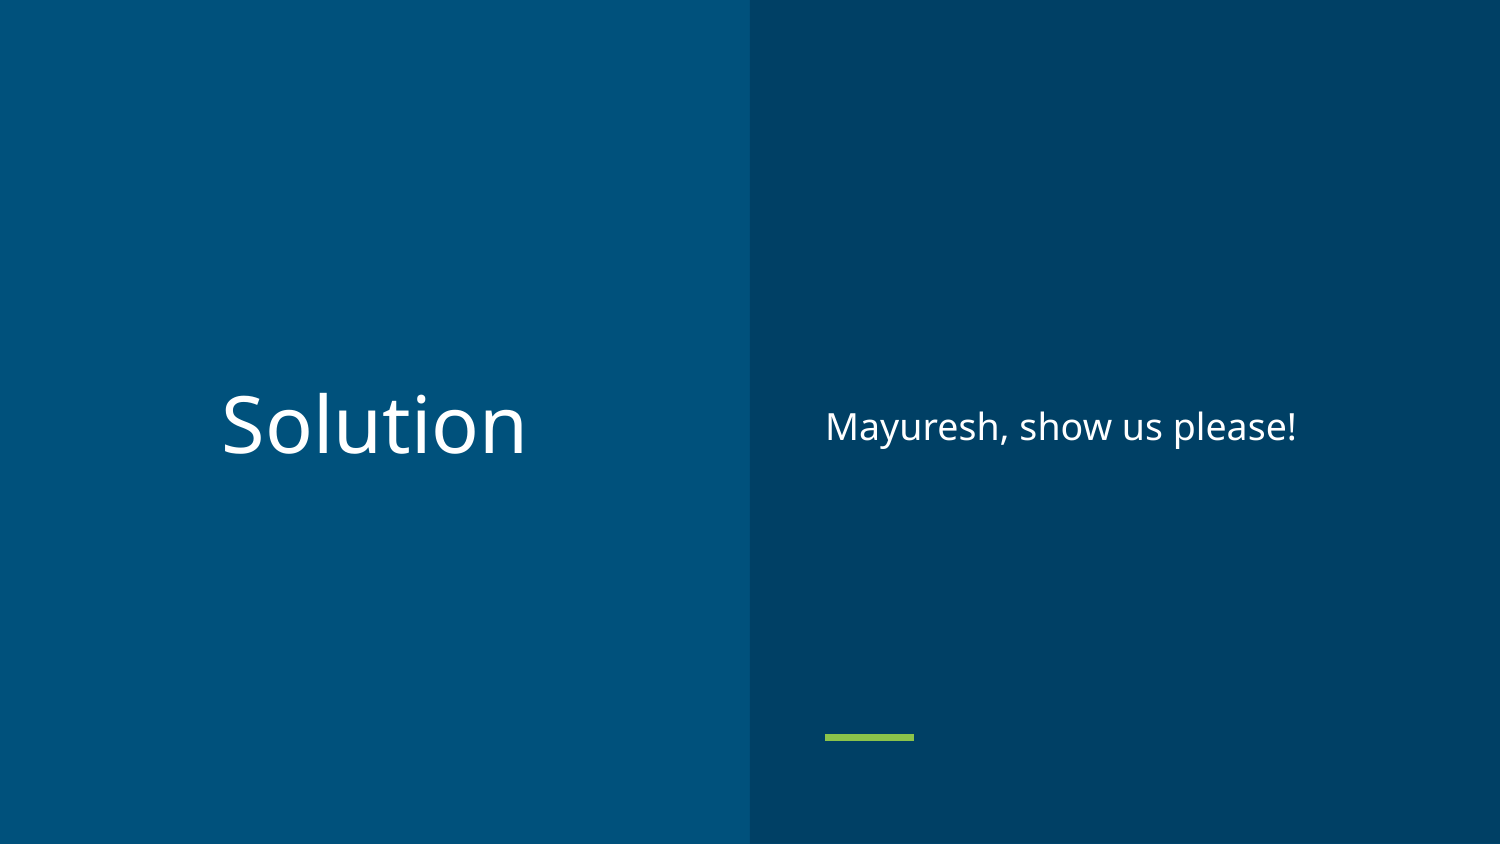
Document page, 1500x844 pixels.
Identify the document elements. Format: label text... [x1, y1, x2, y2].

list Mayuresh, show us please! [810, 118, 1440, 725]
title Solution [43, 298, 708, 546]
